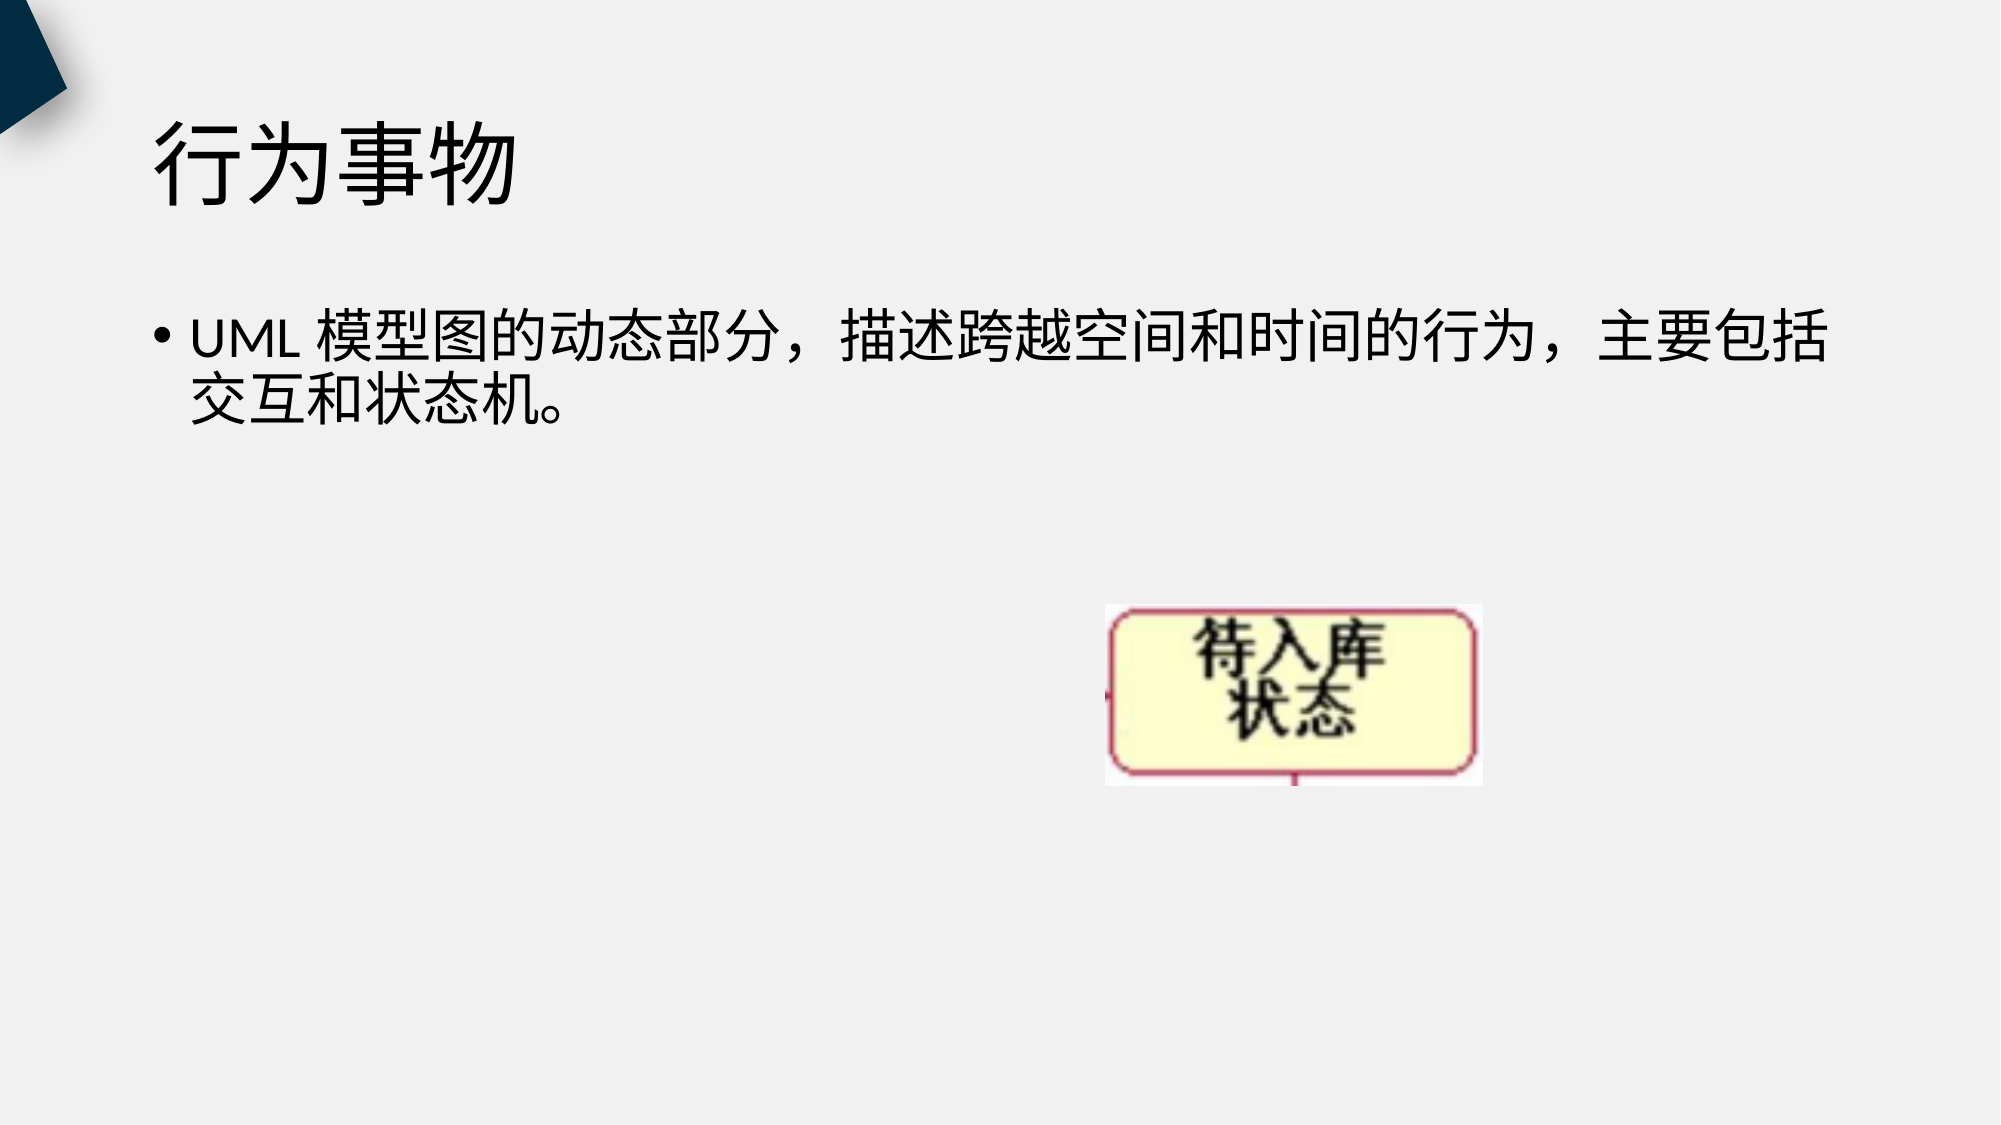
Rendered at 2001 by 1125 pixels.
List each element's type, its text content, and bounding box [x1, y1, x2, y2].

title 行为事物 [137, 59, 1863, 278]
text_box [0, 0, 68, 135]
picture [1105, 604, 1483, 786]
list UML模型图的动态部分，描述跨越空间和时间的行为，主要包括交互和状态机。 [137, 299, 1863, 1014]
